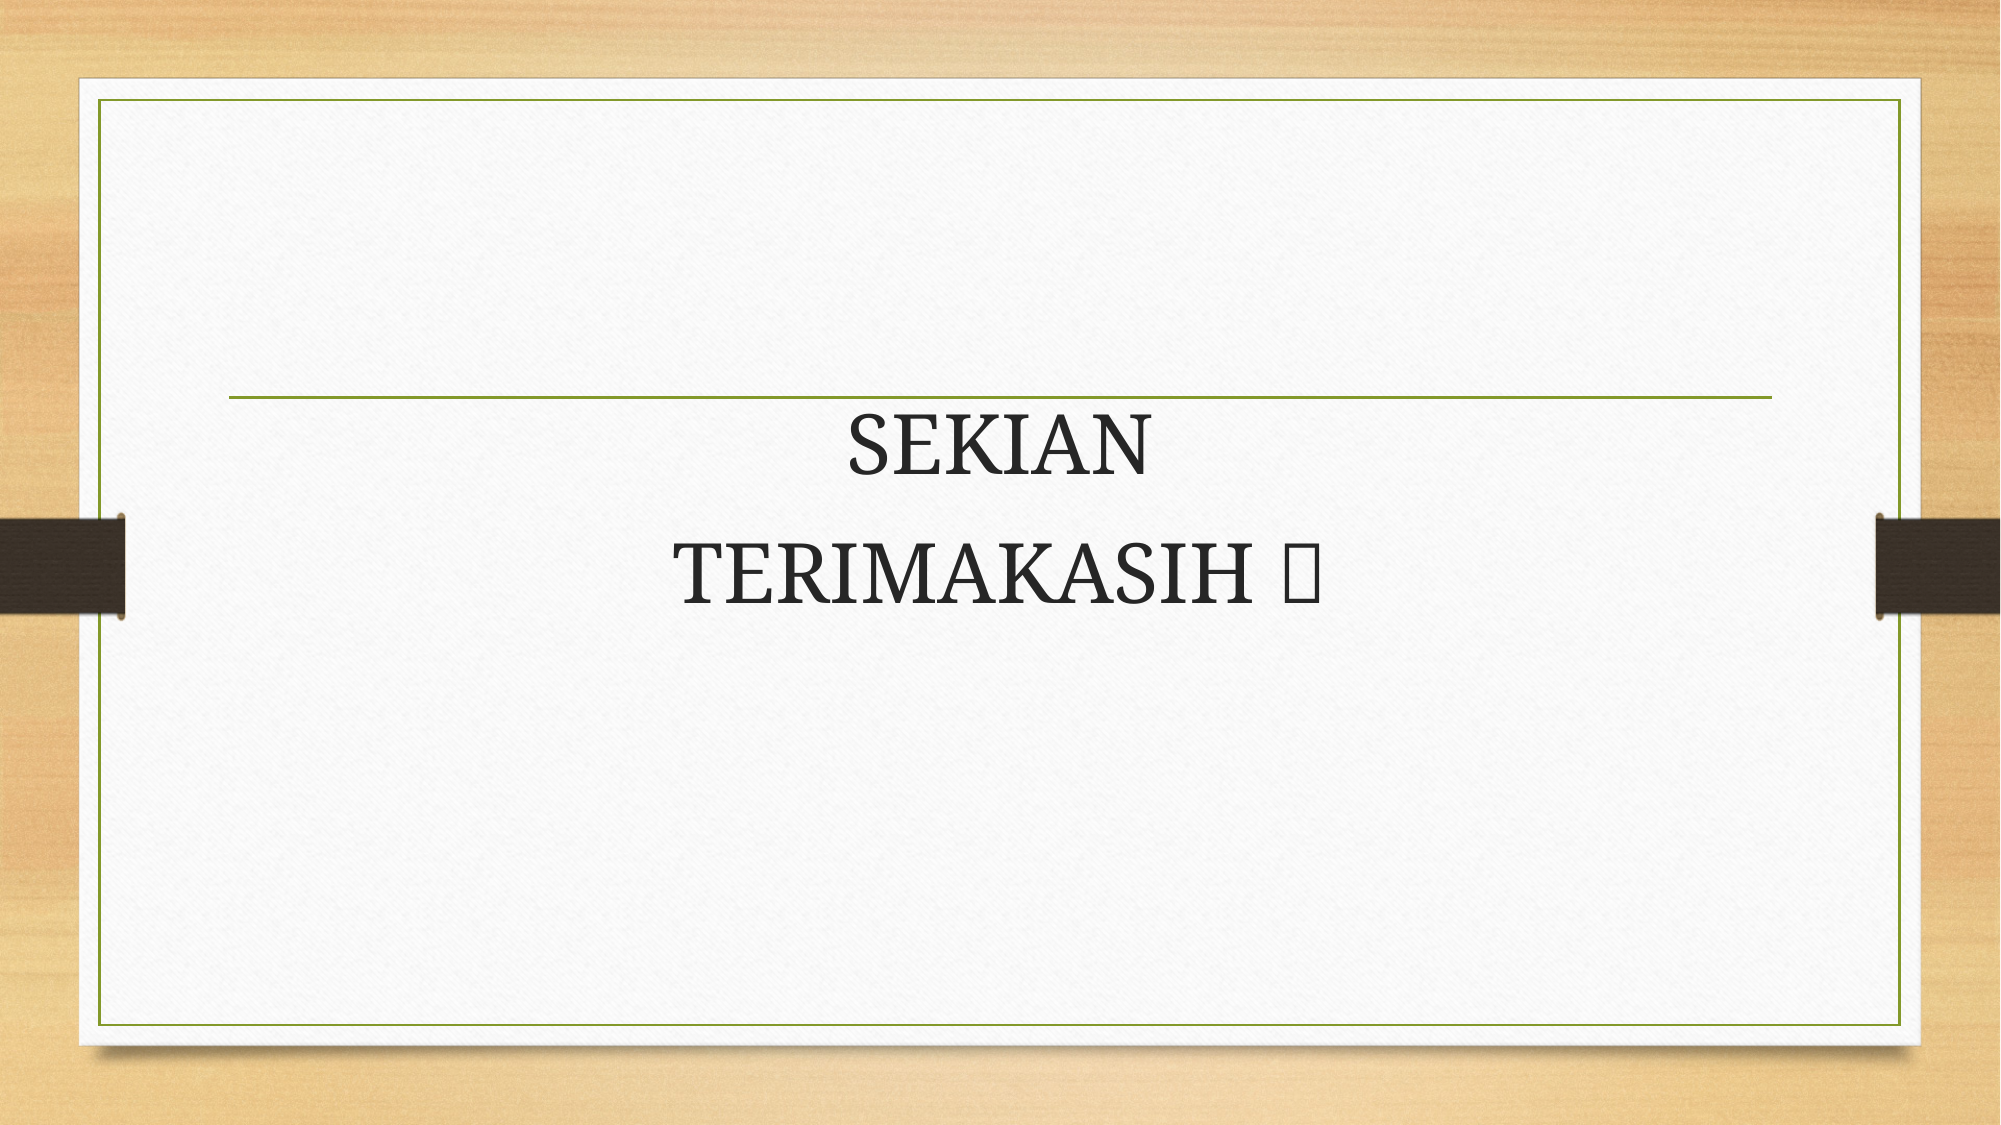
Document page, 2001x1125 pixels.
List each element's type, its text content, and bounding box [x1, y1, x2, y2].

picture [0, 0, 2001, 1125]
list SEKIAN TERIMAKASIH  [212, 254, 1788, 964]
